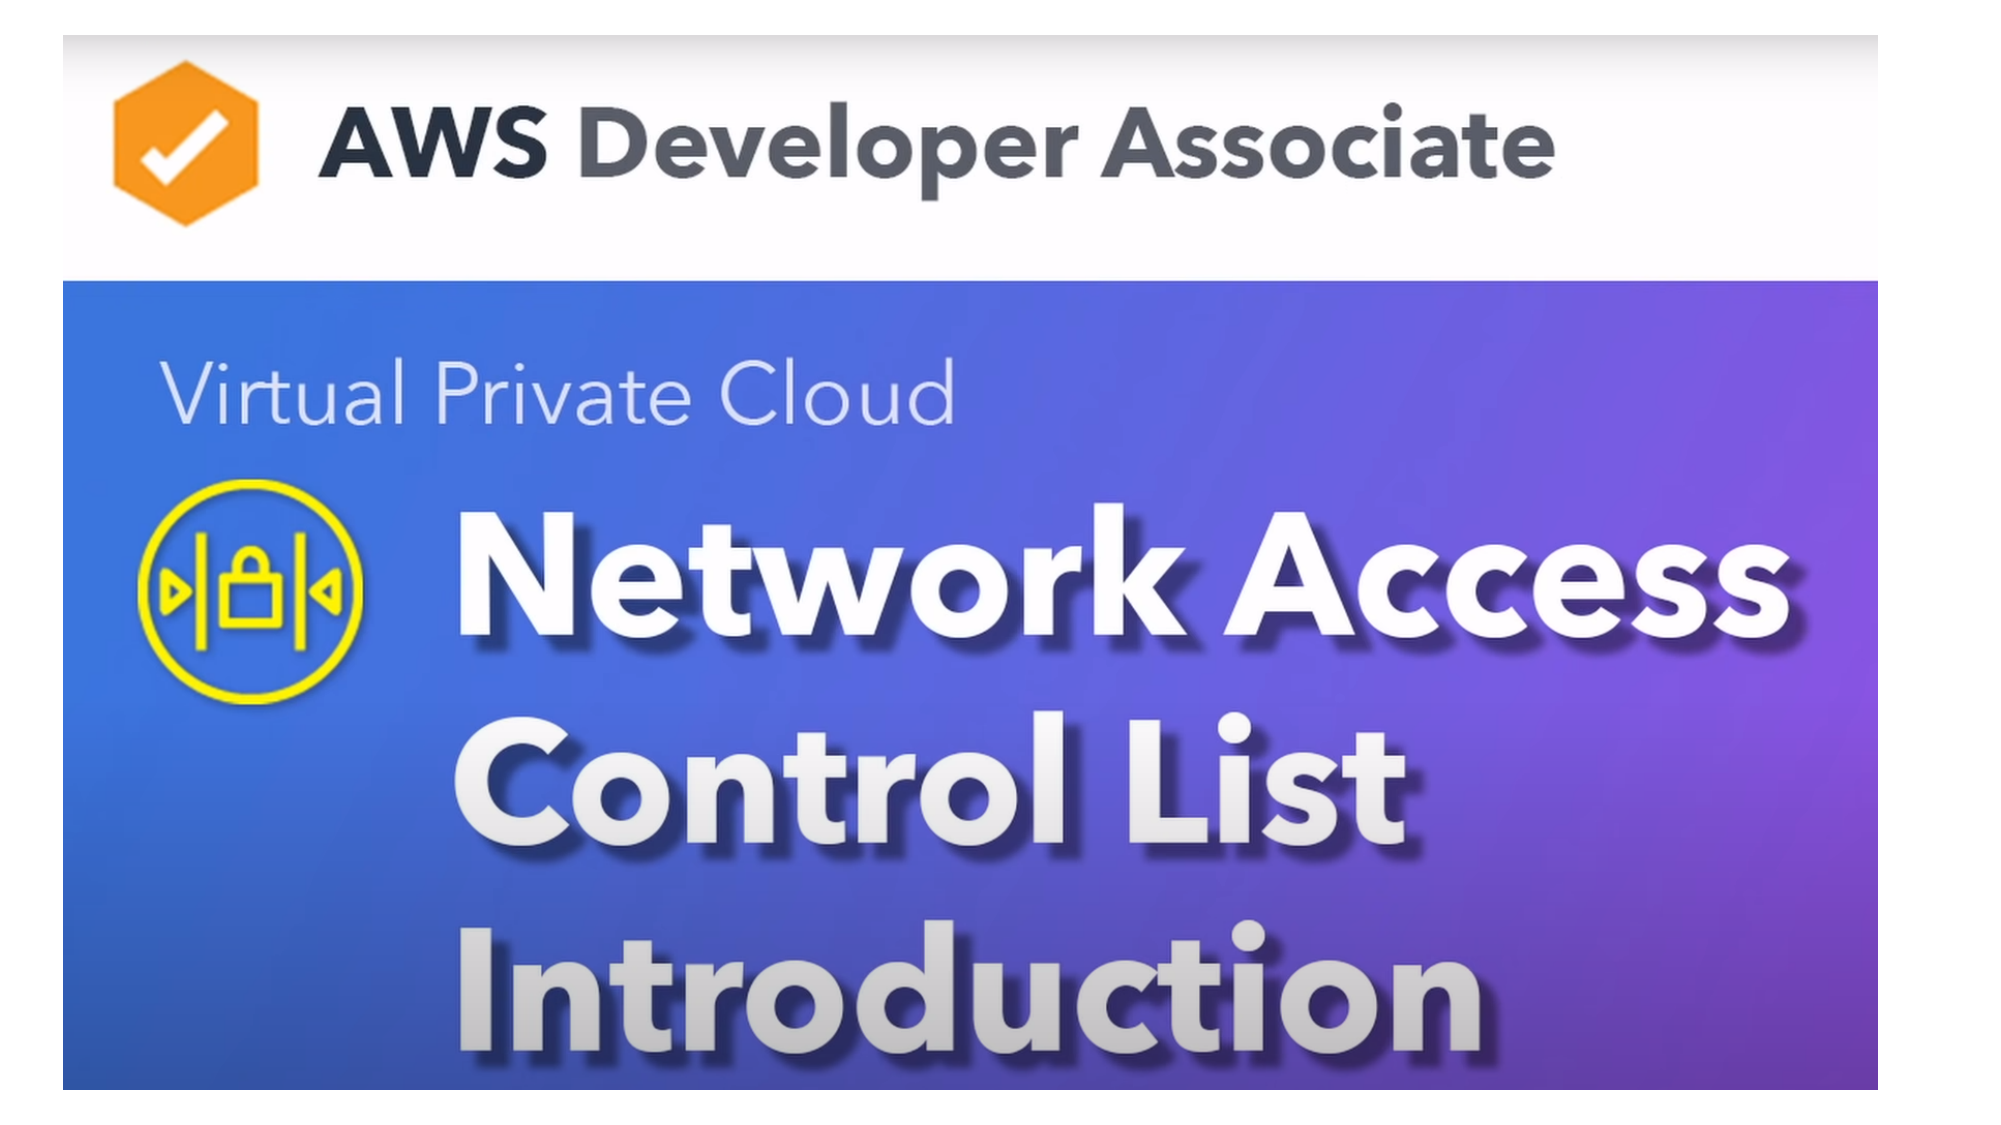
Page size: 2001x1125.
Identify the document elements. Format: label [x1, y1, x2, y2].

picture [63, 35, 1878, 1090]
